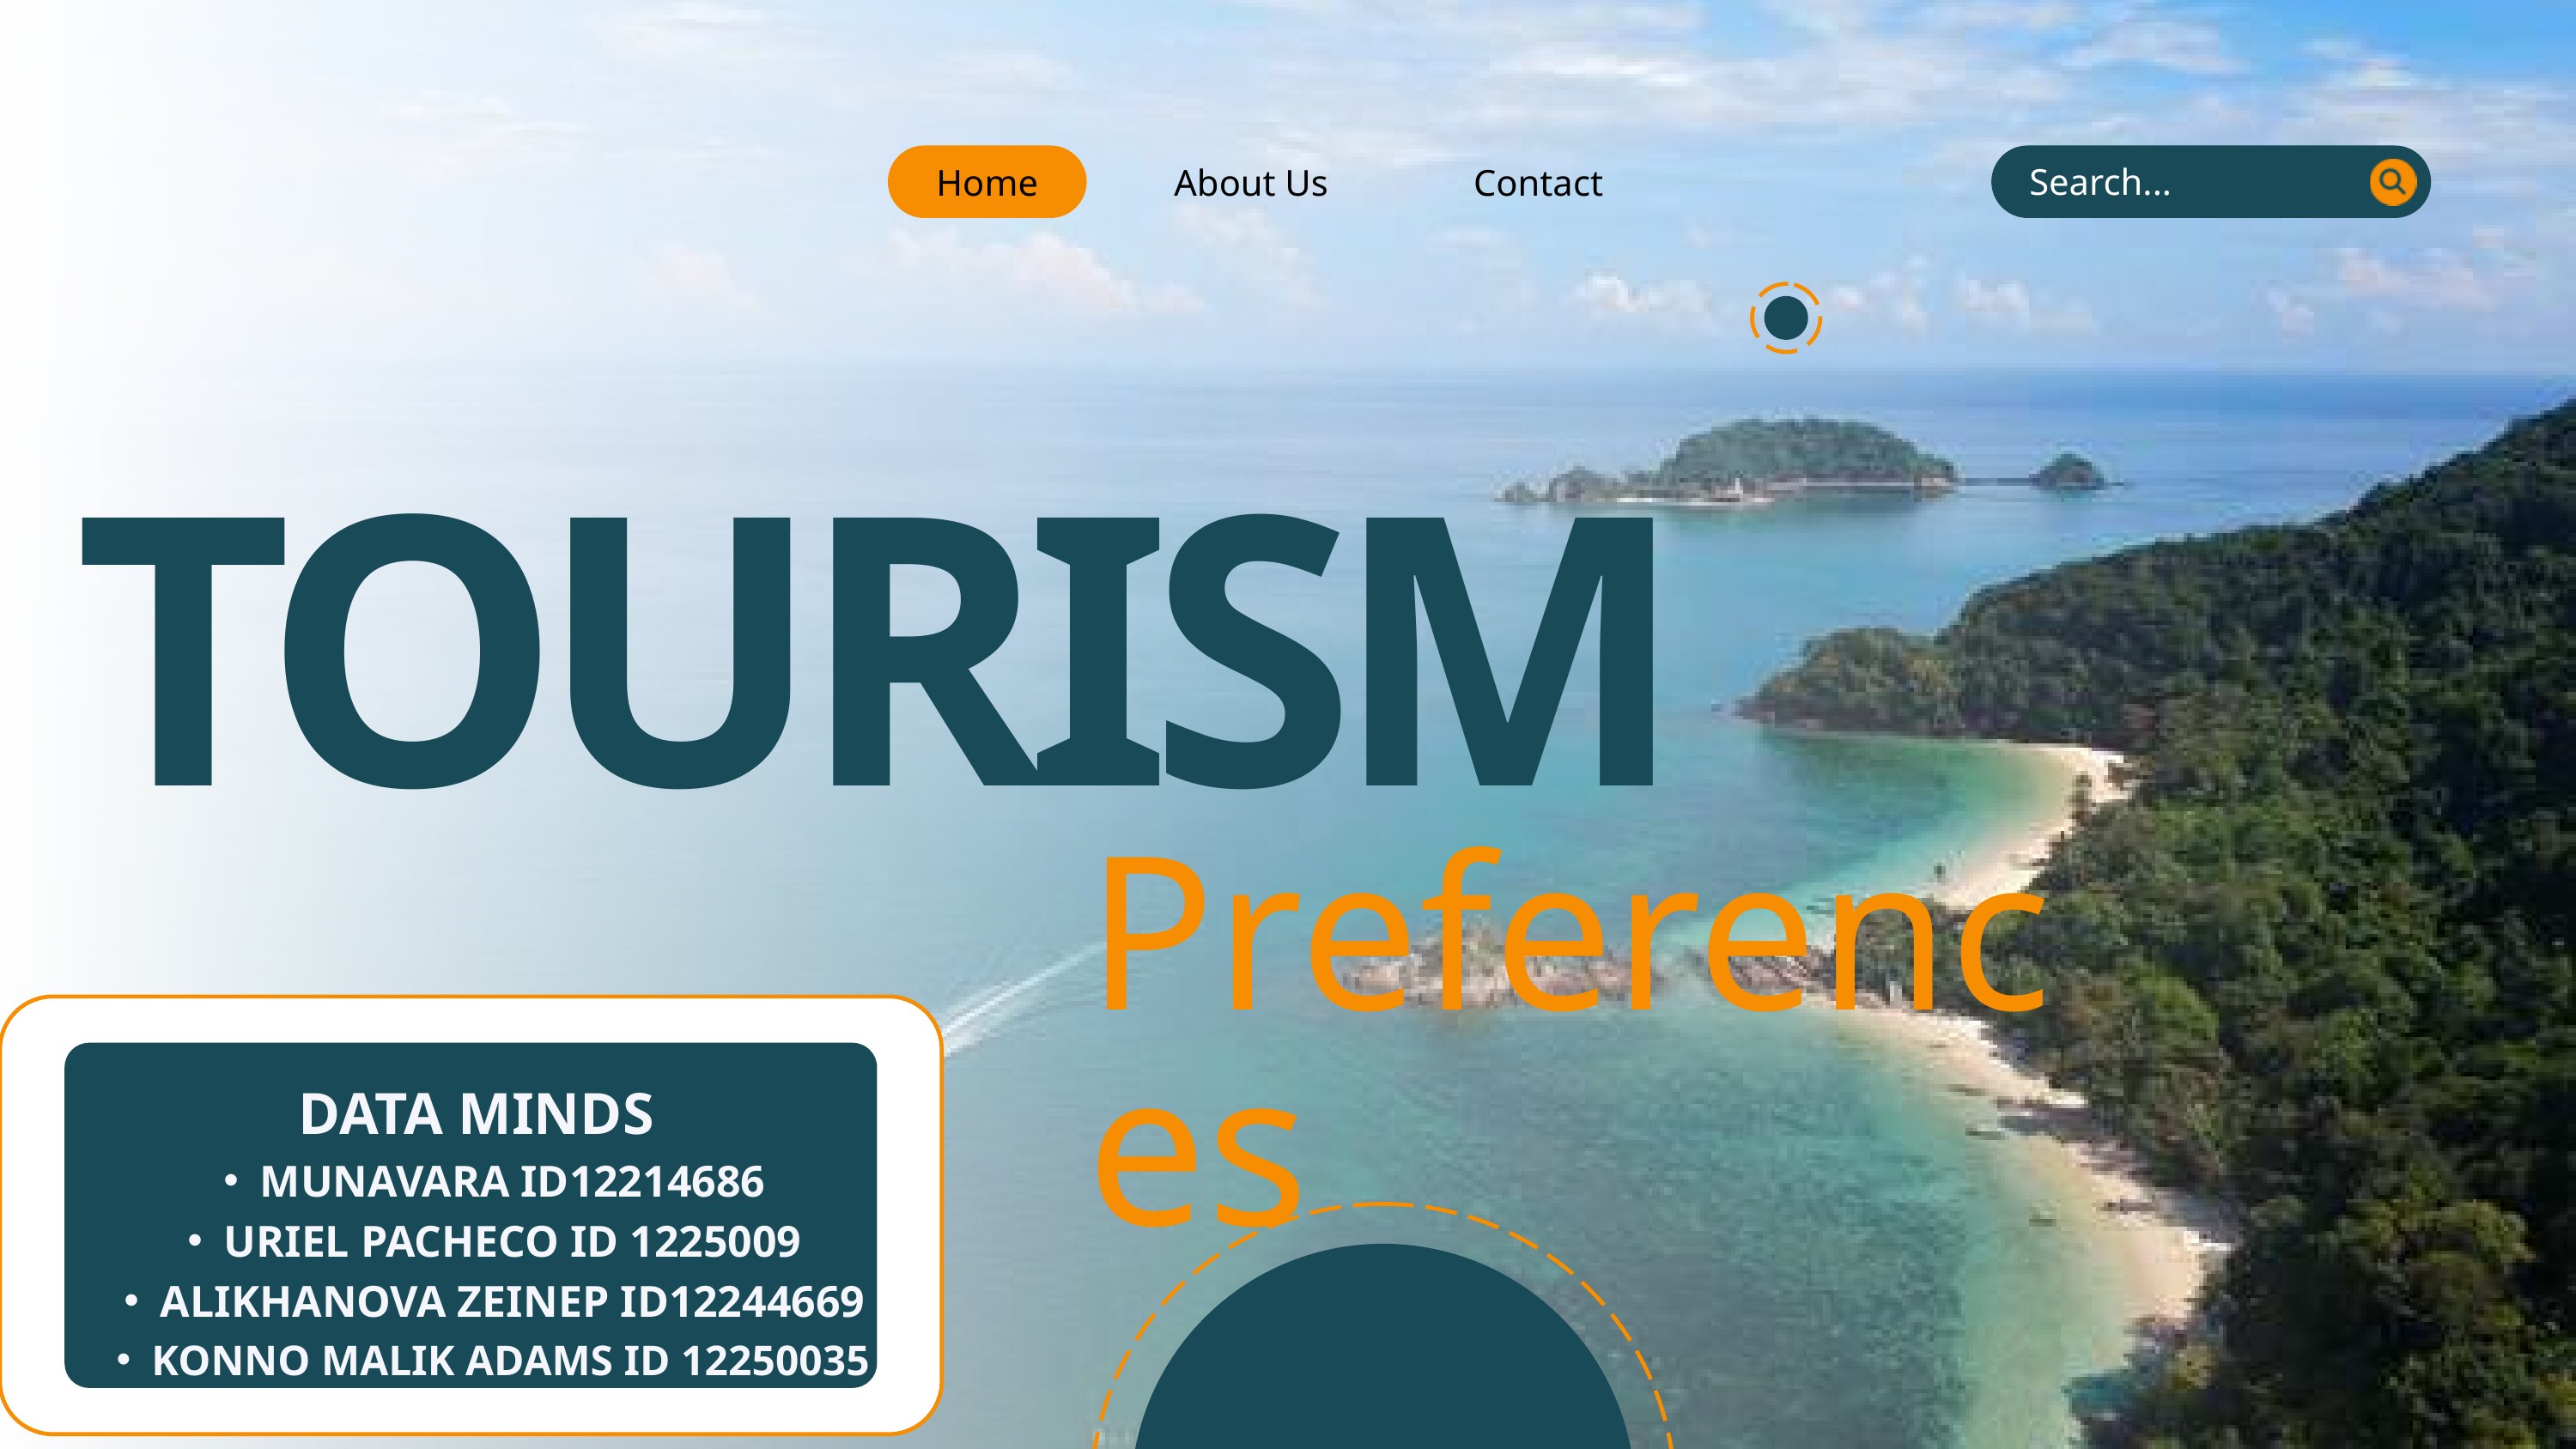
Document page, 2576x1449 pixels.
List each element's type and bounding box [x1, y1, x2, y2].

text_box [1752, 283, 1821, 353]
text_box [887, 145, 1087, 219]
text_box [1091, 1203, 1675, 1449]
text_box [1130, 1243, 1636, 1449]
text_box [1990, 145, 2432, 219]
text_box [64, 1042, 878, 1389]
text_box [0, 0, 2394, 1449]
text_box [0, 996, 942, 1434]
text_box [1764, 295, 1808, 341]
text_box [2397, 0, 2576, 1449]
